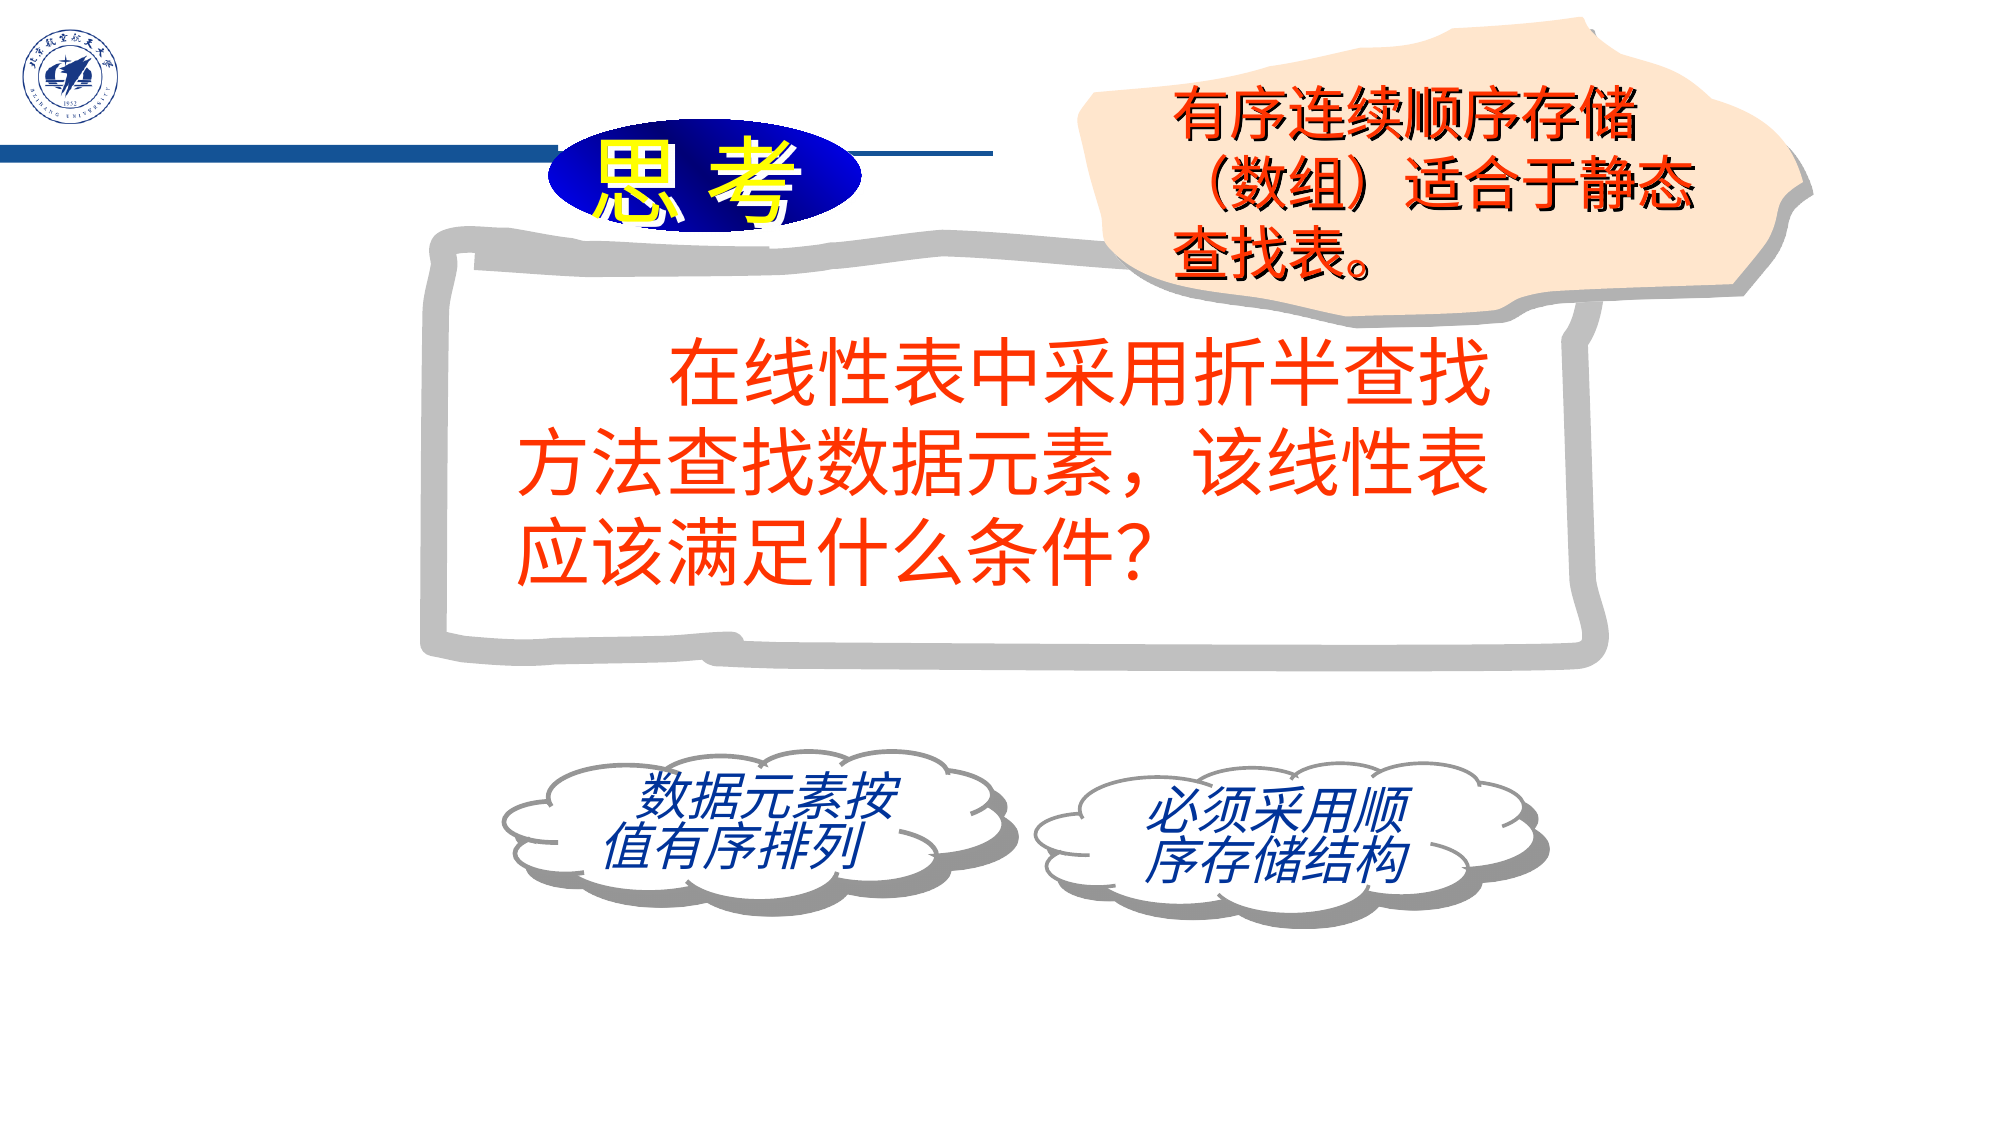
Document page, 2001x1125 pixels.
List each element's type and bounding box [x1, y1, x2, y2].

text_box [503, 751, 1004, 902]
text_box [548, 113, 906, 244]
text_box [1035, 763, 1536, 915]
text_box [433, 235, 1663, 662]
picture [16, 23, 124, 130]
text_box [1070, 0, 1804, 317]
